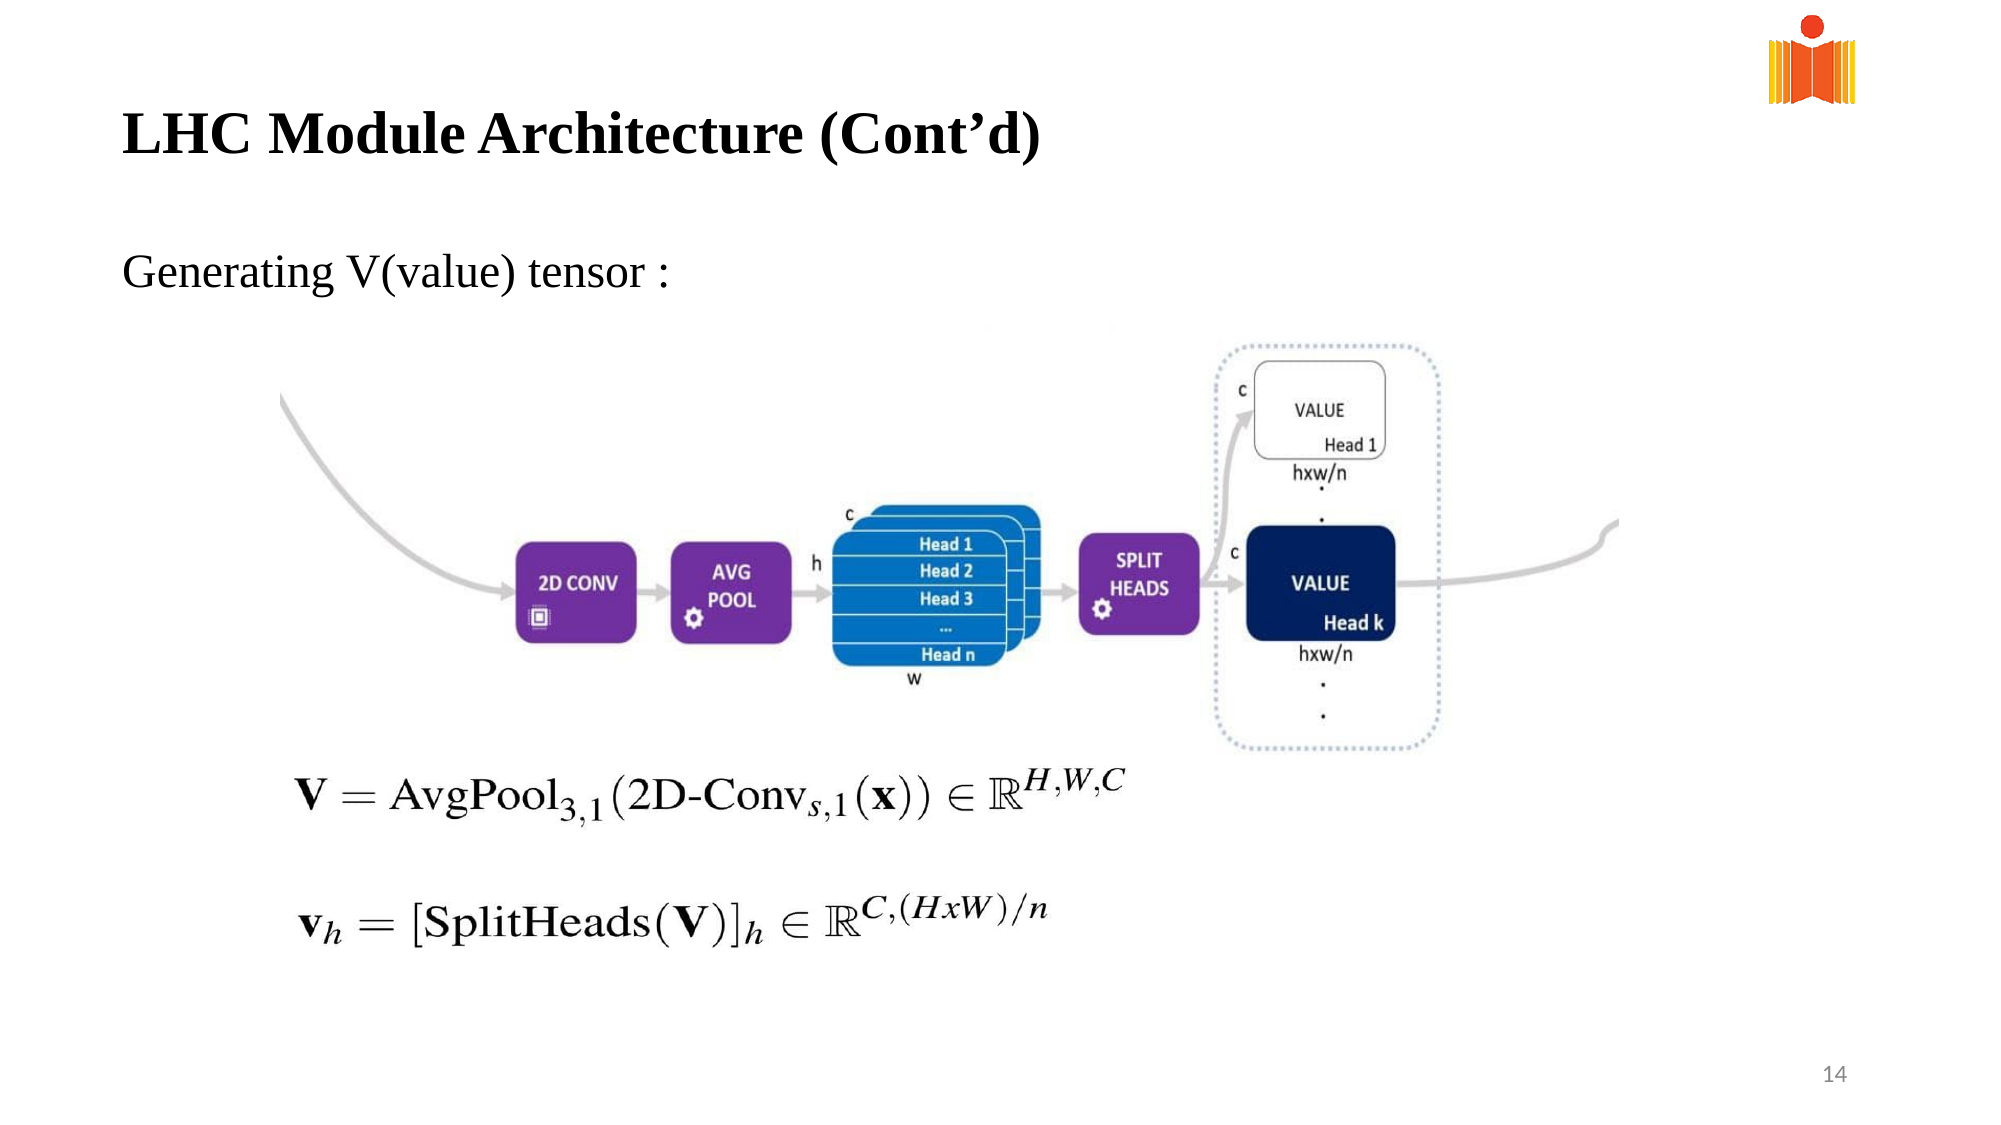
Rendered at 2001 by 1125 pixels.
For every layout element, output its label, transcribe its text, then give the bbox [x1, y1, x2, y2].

picture [1766, 5, 1858, 132]
picture [122, 882, 1177, 969]
picture [184, 323, 1619, 853]
slide_number ‹#› [1412, 1042, 1863, 1103]
list LHC Module Architecture (Cont’d) Generating V(value) tensor : [107, 40, 1833, 992]
